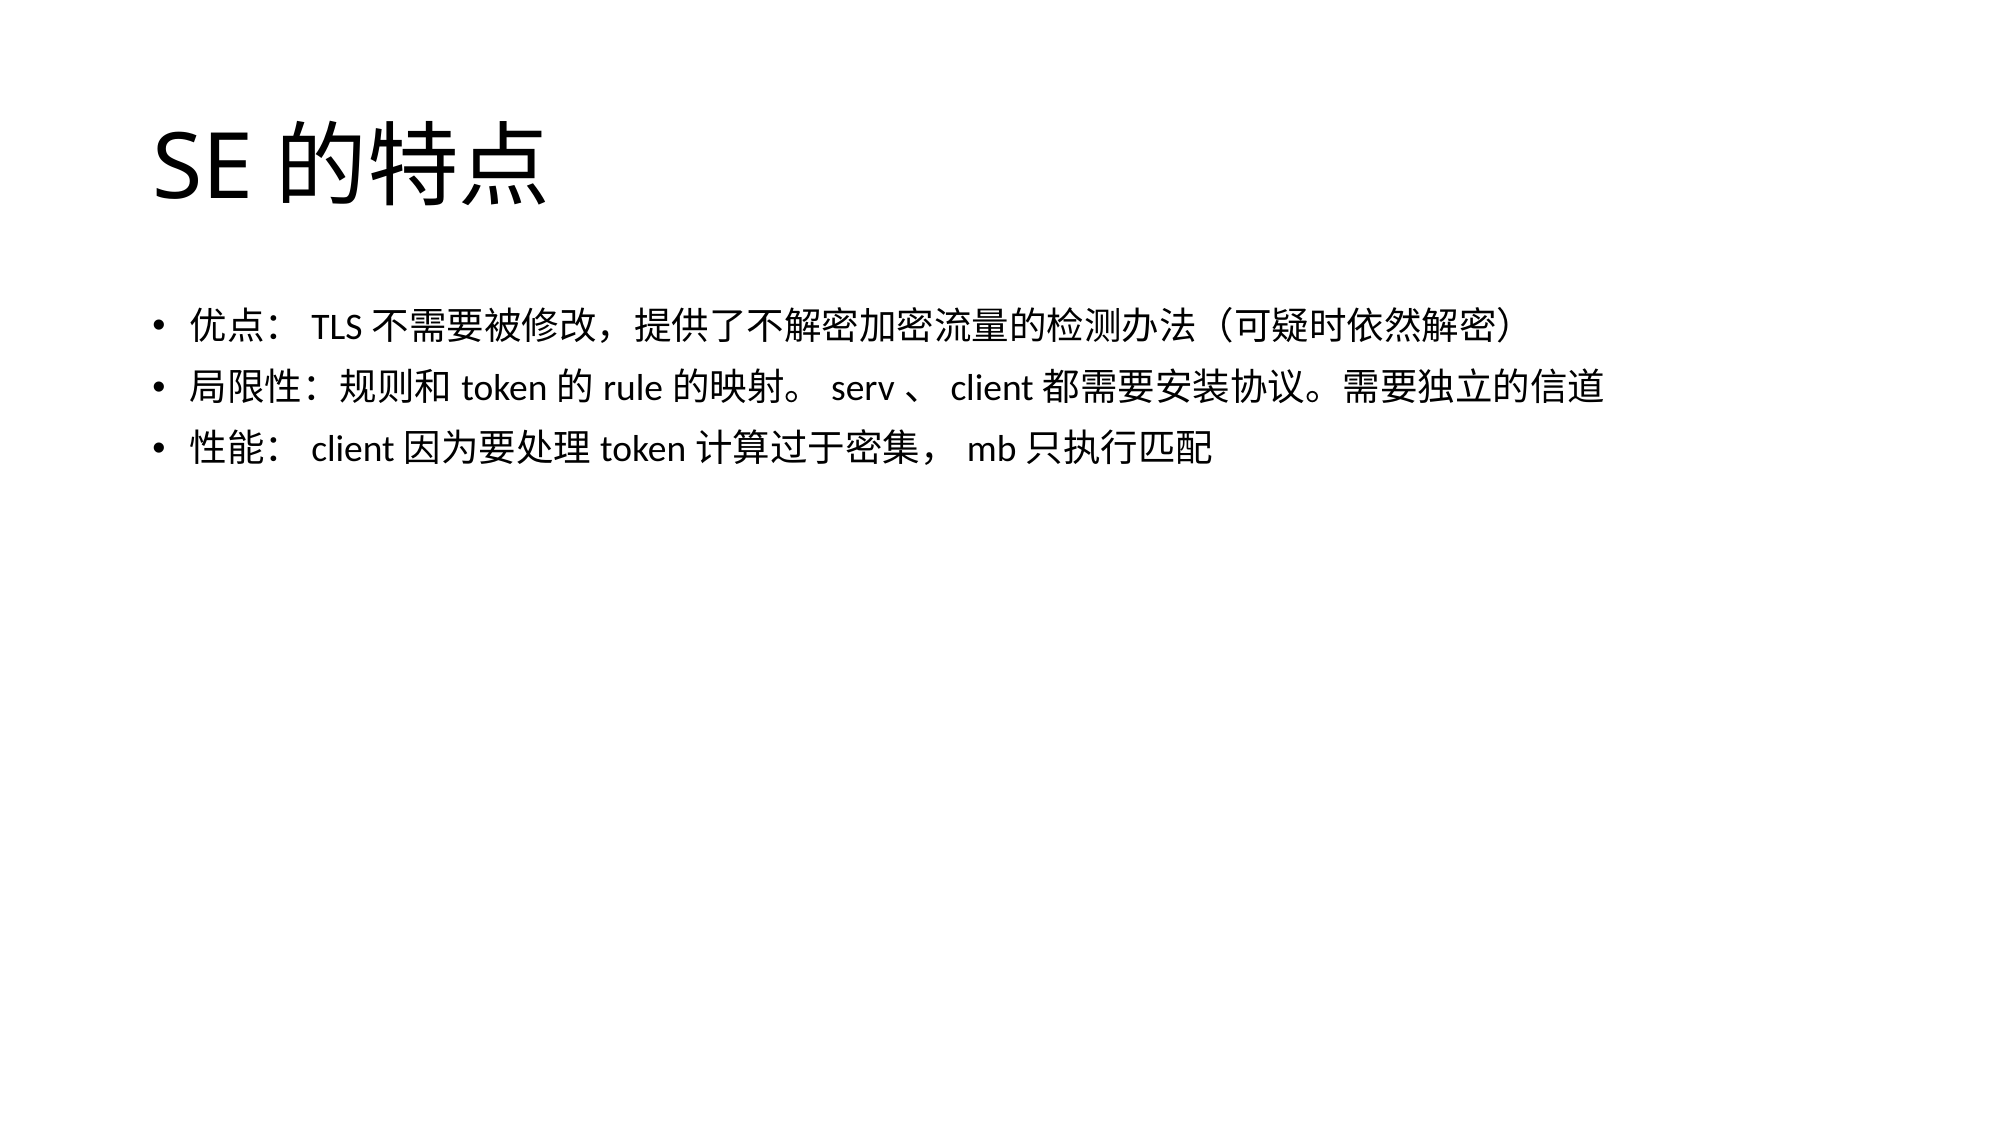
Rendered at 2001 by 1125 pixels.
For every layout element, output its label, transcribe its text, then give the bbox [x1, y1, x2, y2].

list 优点：TLS不需要被修改，提供了不解密加密流量的检测办法（可疑时依然解密） 局限性：规则和token的rule的映射。serv、client都需要安装协议。需要独立的信道 性能：client因为要处理token计算过于密集，mb只执行匹配 [137, 299, 1863, 1014]
title SE的特点 [137, 59, 1863, 278]
